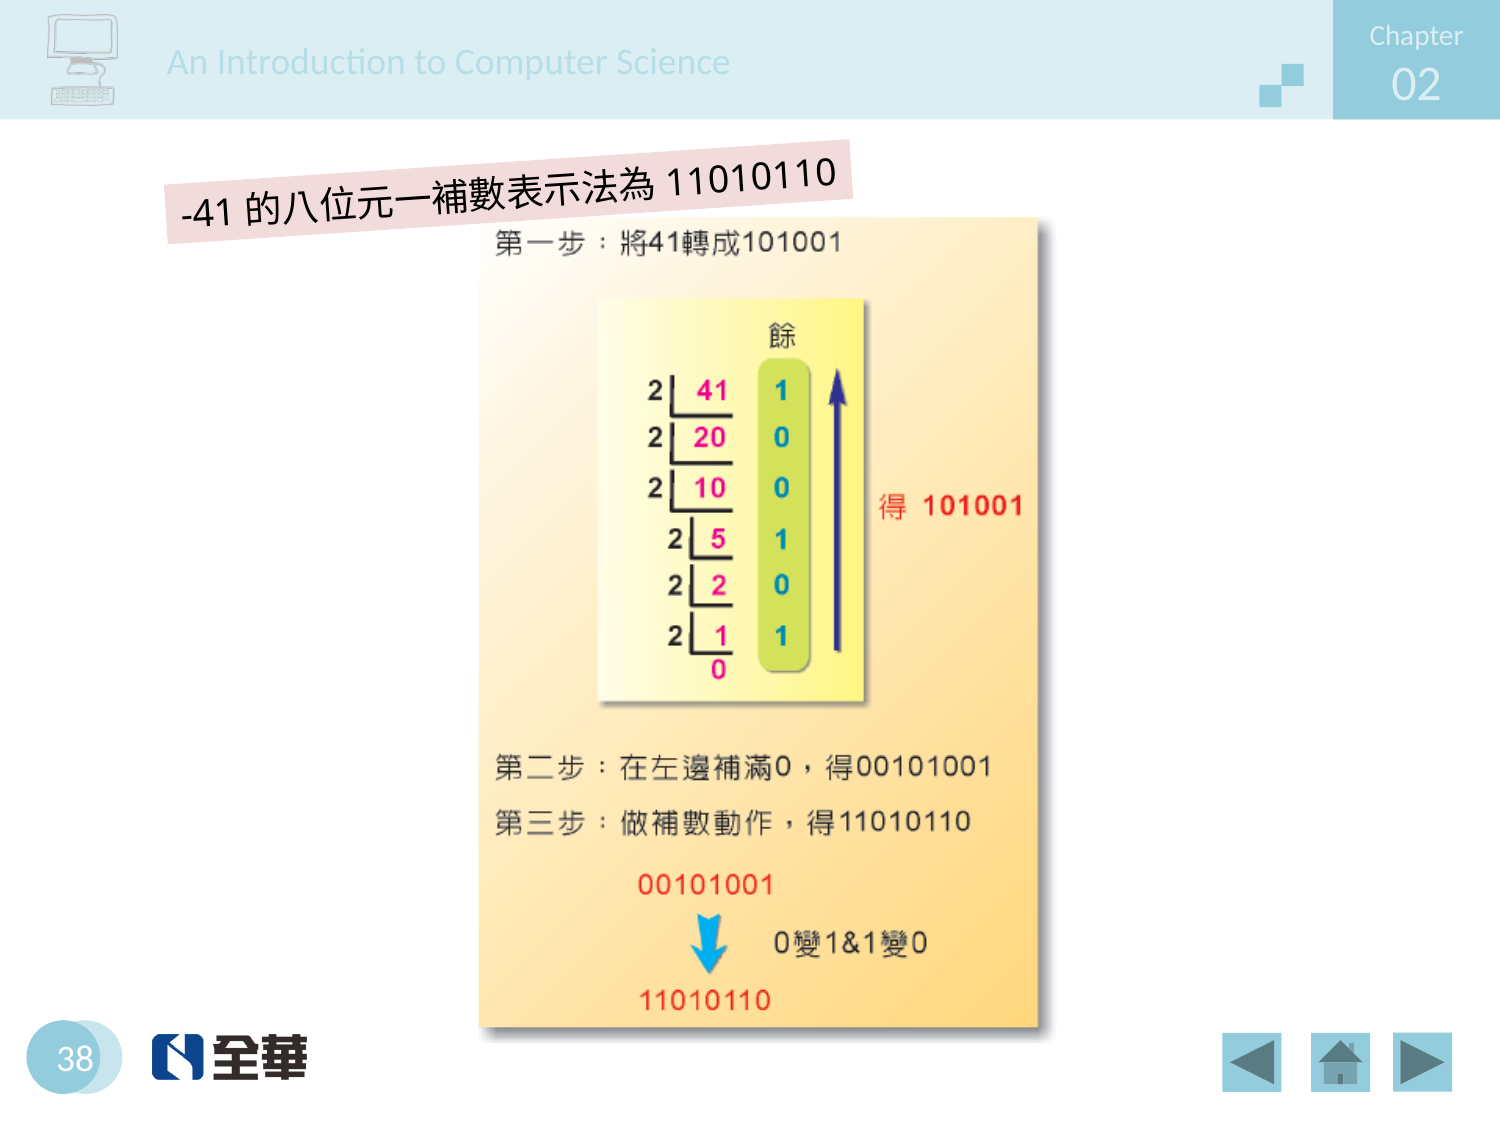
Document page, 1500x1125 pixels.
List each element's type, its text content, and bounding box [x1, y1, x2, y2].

picture [47, 14, 118, 106]
picture [152, 1034, 307, 1080]
picture [454, 207, 1069, 1051]
text_box -41的八位元一補數表示法為11010110 [163, 139, 854, 245]
